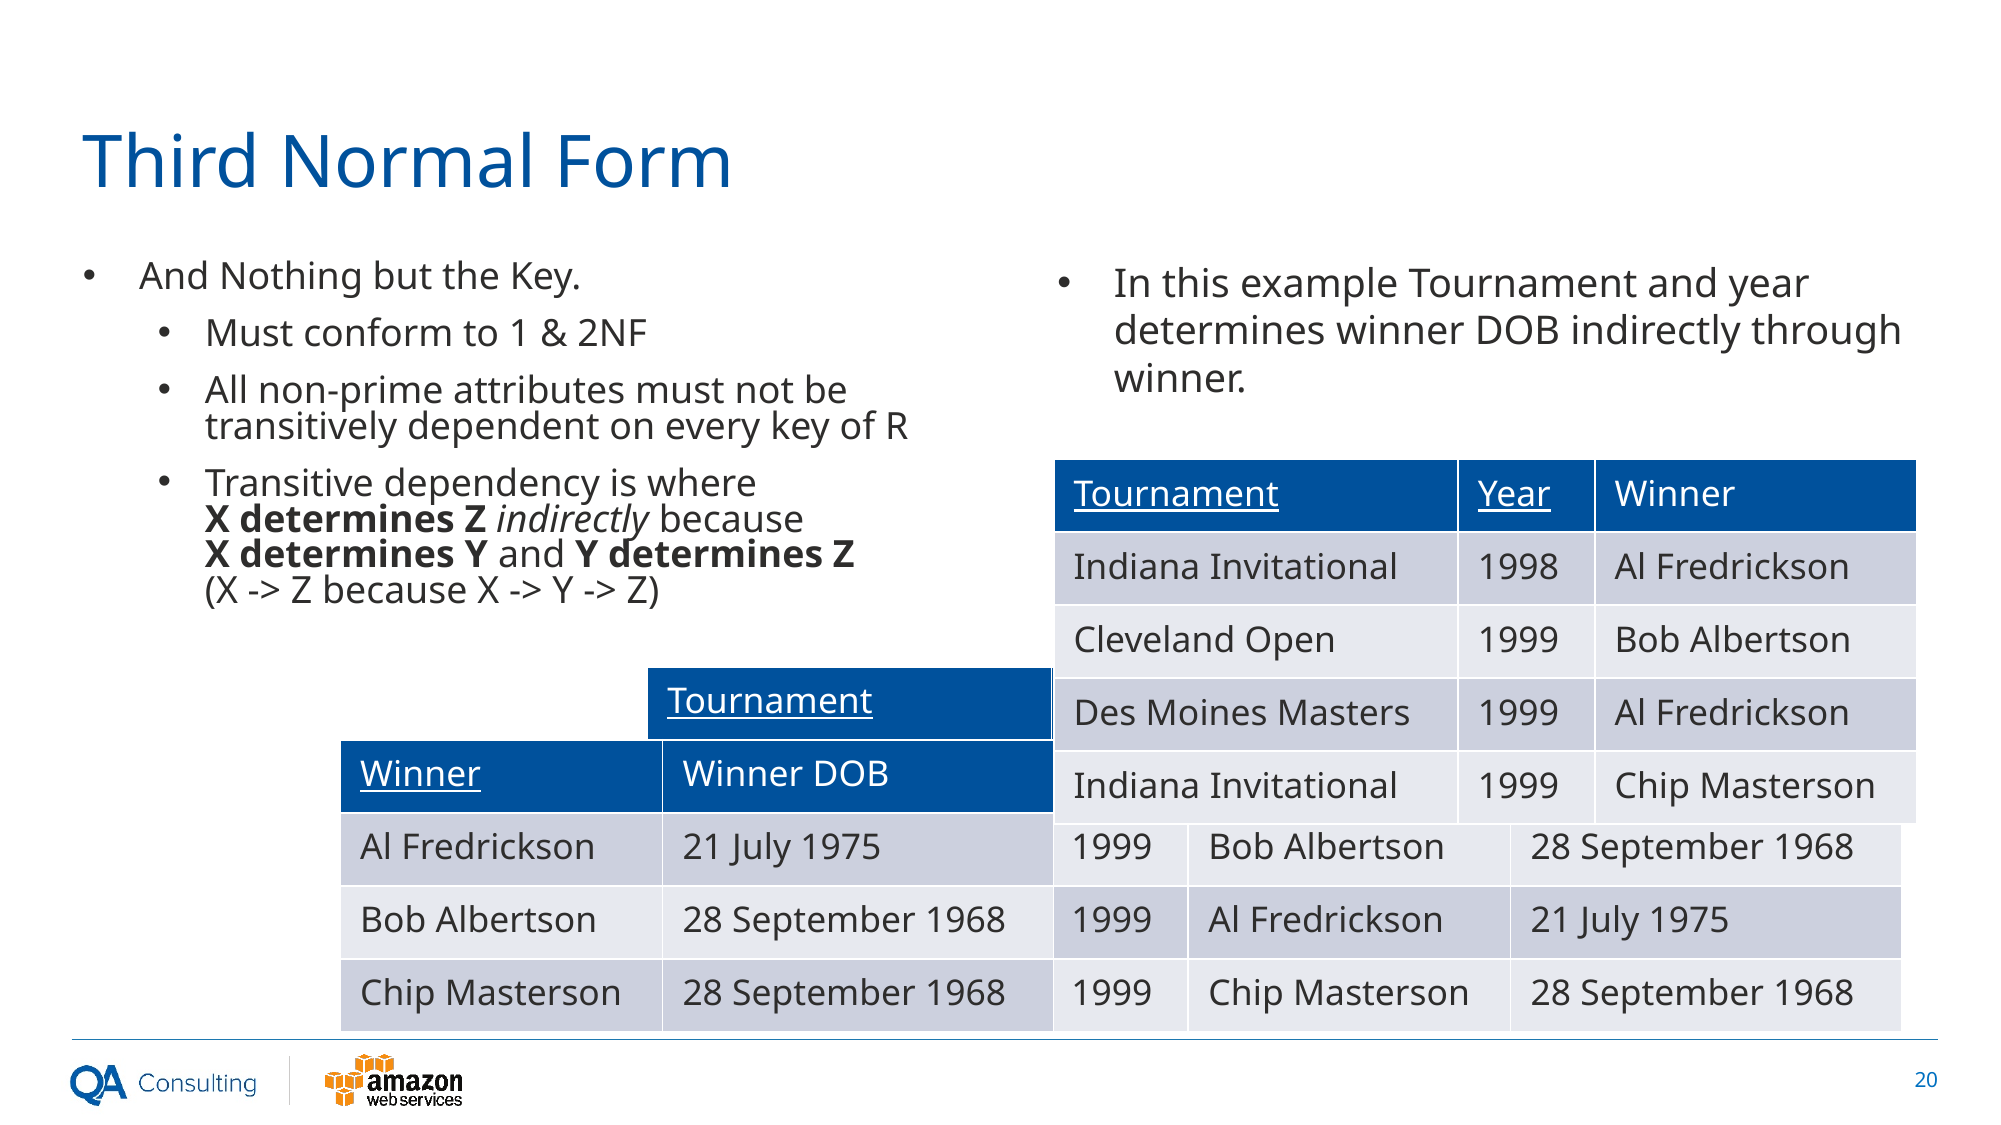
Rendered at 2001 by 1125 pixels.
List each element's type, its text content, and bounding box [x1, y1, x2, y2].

table_cell 21 July 1975 [1511, 887, 1901, 958]
title Third Normal Form [67, 106, 1565, 210]
table_header Winner DOB [663, 741, 1053, 812]
table_header Year [1459, 460, 1594, 531]
list And Nothing but the Key. Must conform to 1 & 2NF All non-prime attributes must not be transitively dependent on every key of R Transitive dependency is where X determines Z indirectly because X determines Y and Y determines Z (X -> Z because X -> Y -> Z) [67, 253, 1029, 1000]
table_header Tournament [648, 668, 1051, 739]
table_cell Al Fredrickson [1596, 679, 1916, 750]
table_cell 1998 [1459, 533, 1594, 604]
table_cell 1999 [1459, 606, 1594, 677]
table_cell Al Fredrickson [1596, 533, 1916, 604]
table_cell Chip Masterson [1596, 752, 1916, 823]
table_cell 28 September 1968 [1511, 825, 1901, 885]
table_cell 1999 [1459, 679, 1594, 750]
table_header Winner [341, 741, 662, 812]
table_cell Bob Albertson [1596, 606, 1916, 677]
picture [325, 1054, 462, 1106]
picture [48, 1047, 277, 1121]
table_cell 1999 [1054, 960, 1187, 1031]
table_cell Al Fredrickson [341, 814, 662, 885]
table_cell 28 September 1968 [663, 960, 1053, 1031]
table_cell Indiana Invitational [1055, 752, 1457, 823]
table_cell Des Moines Masters [1055, 679, 1457, 750]
table_cell 28 September 1968 [663, 887, 1053, 958]
table_cell 1999 [1459, 752, 1594, 823]
table_cell 1999 [1054, 887, 1187, 958]
table_header Tournament [1055, 460, 1457, 531]
table_cell Al Fredrickson [1189, 887, 1510, 958]
table_cell 21 July 1975 [663, 814, 1053, 885]
table_cell 28 September 1968 [1511, 960, 1901, 1031]
table_cell Bob Albertson [341, 887, 662, 958]
table_cell Chip Masterson [341, 960, 662, 1031]
table_header Winner [1596, 460, 1916, 531]
list In this example Tournament and year determines winner DOB indirectly through winner. [1042, 250, 1962, 849]
table_cell 1999 [1054, 825, 1187, 885]
table_cell Chip Masterson [1189, 960, 1510, 1031]
table_cell Indiana Invitational [1055, 533, 1457, 604]
table_cell Cleveland Open [1055, 606, 1457, 677]
table_cell Bob Albertson [1189, 825, 1510, 885]
